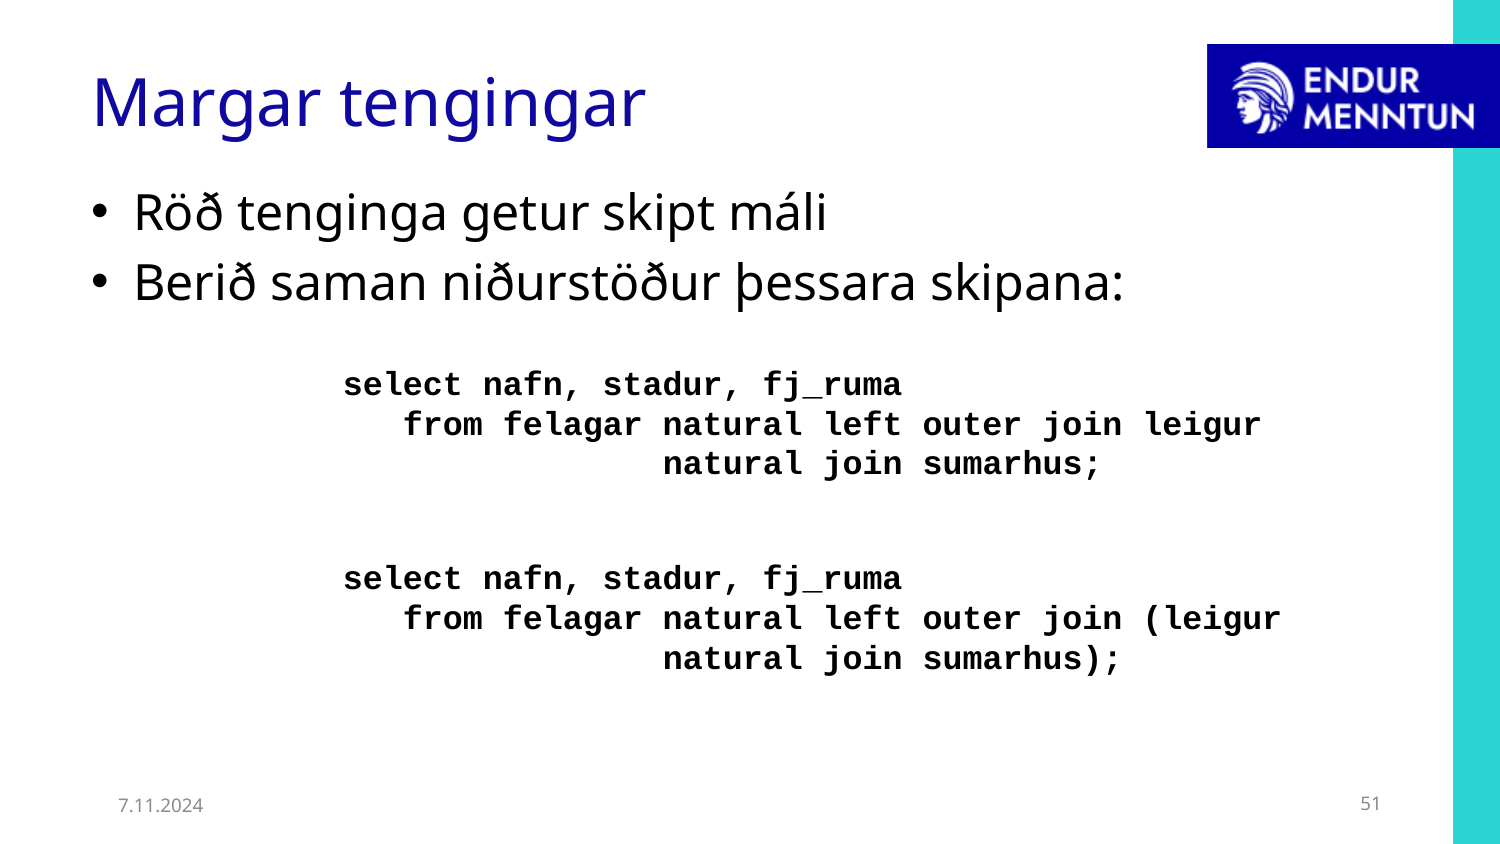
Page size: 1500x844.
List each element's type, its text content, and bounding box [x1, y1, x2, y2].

text_box select nafn, stadur, fj_ruma from felagar natural left outer join leigur natural join sumarhus; [328, 354, 1310, 489]
text_box select nafn, stadur, fj_ruma from felagar natural left outer join (leigur natural join sumarhus); [328, 548, 1339, 684]
title Margar tengingar [76, 57, 1273, 149]
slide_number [103, 782, 307, 827]
slide_number 51 [1059, 782, 1397, 827]
list Röð tenginga getur skipt máli Berið saman niðurstöður þessara skipana: [76, 172, 1273, 786]
